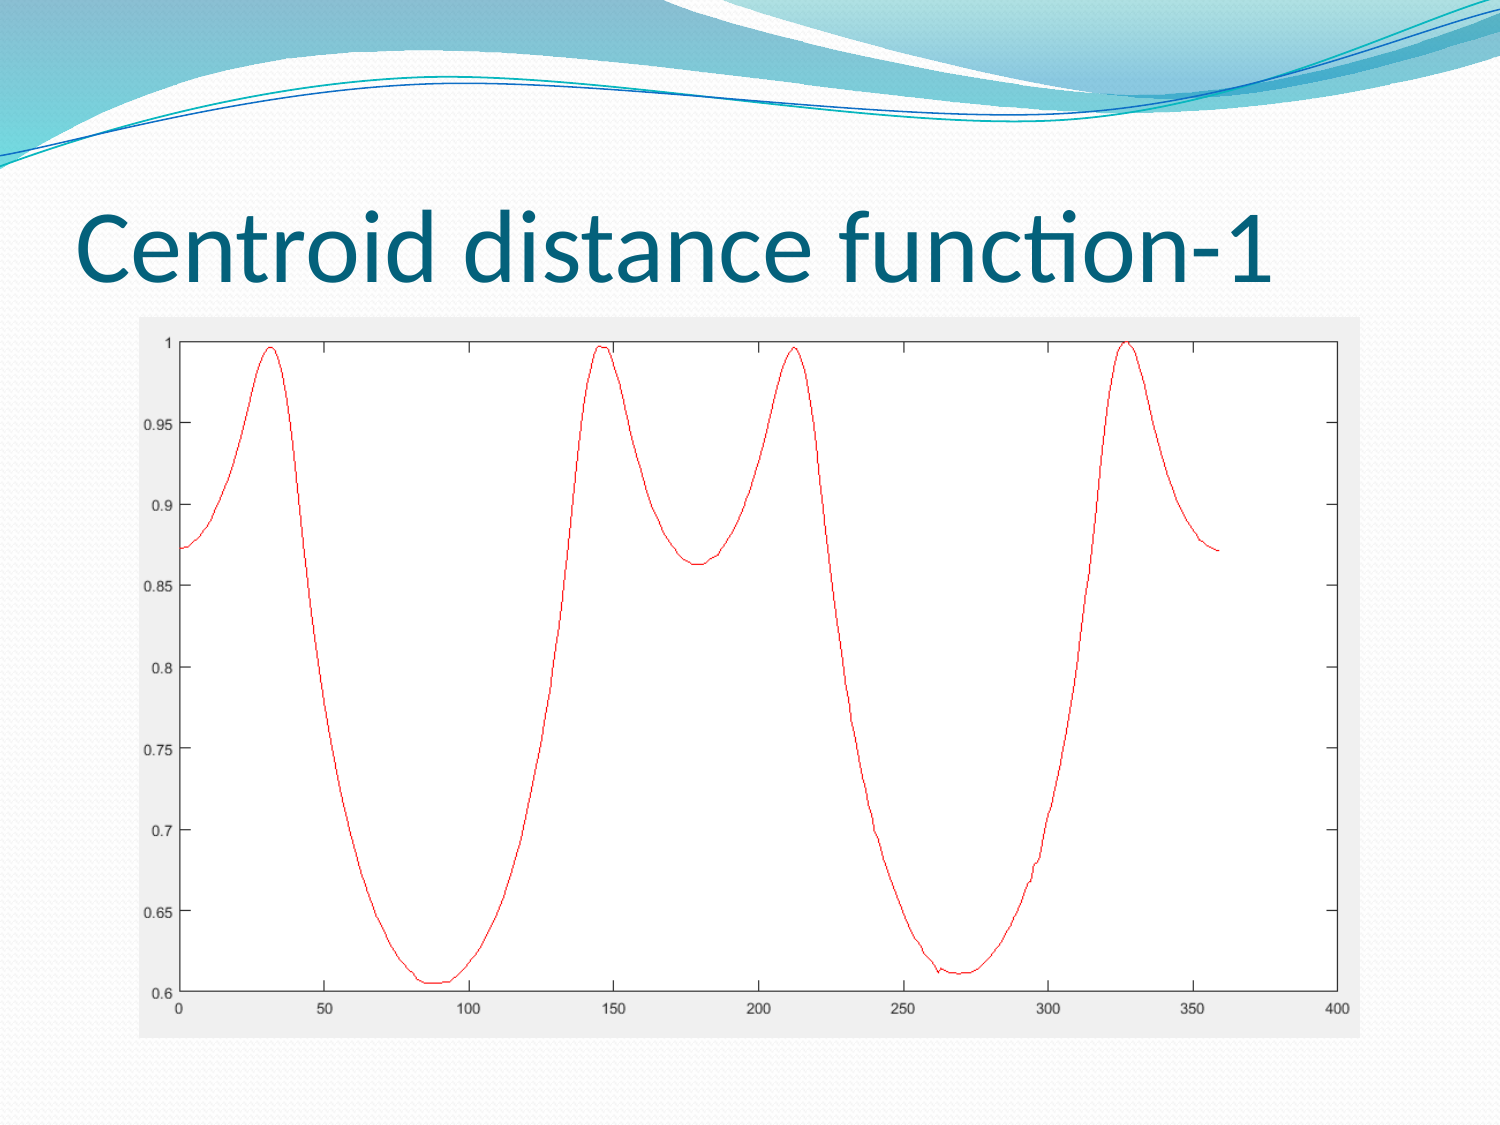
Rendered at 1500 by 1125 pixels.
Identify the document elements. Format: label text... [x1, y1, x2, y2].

title Centroid distance function-1 [75, 115, 1425, 303]
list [139, 317, 1361, 1038]
